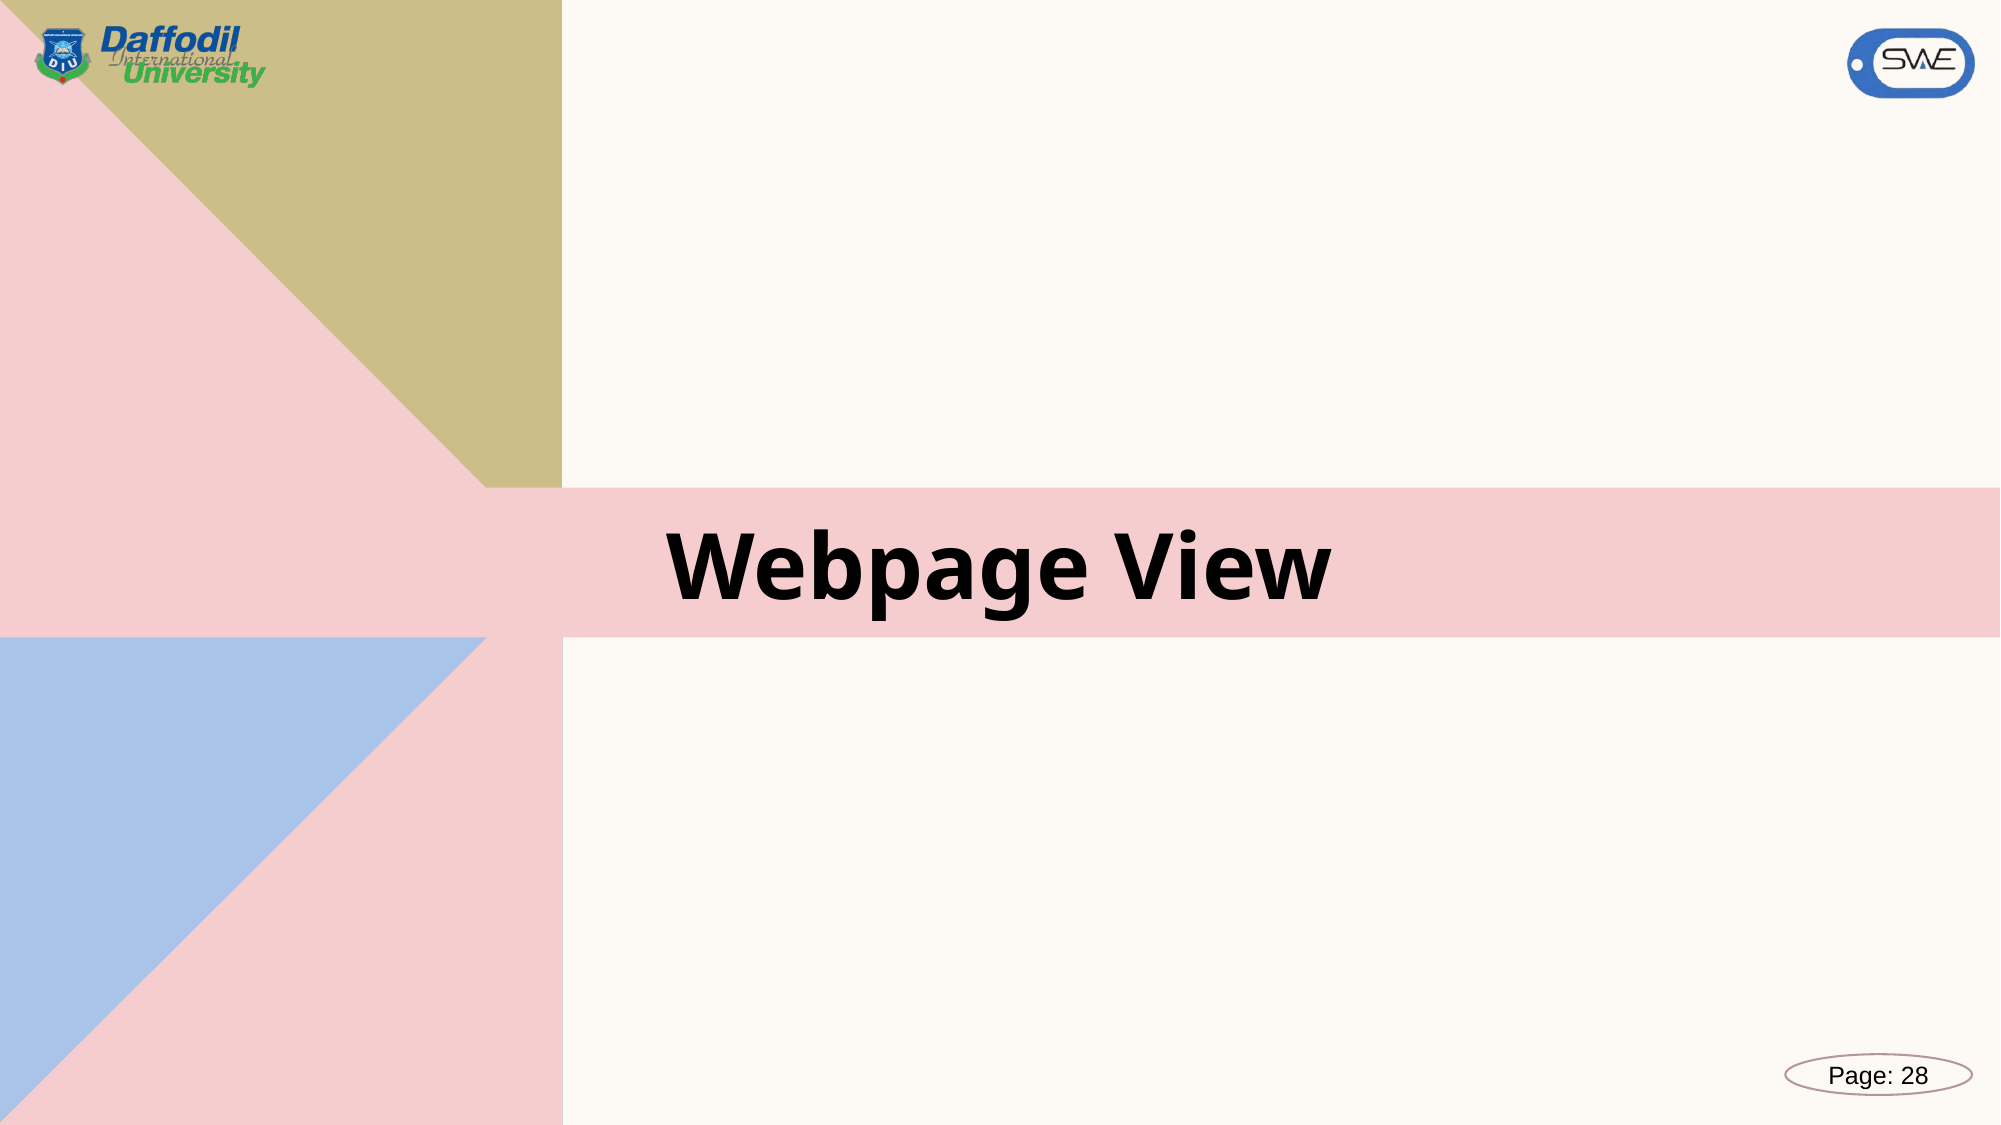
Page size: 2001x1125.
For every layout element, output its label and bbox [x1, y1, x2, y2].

text_box [0, 5, 2000, 1095]
